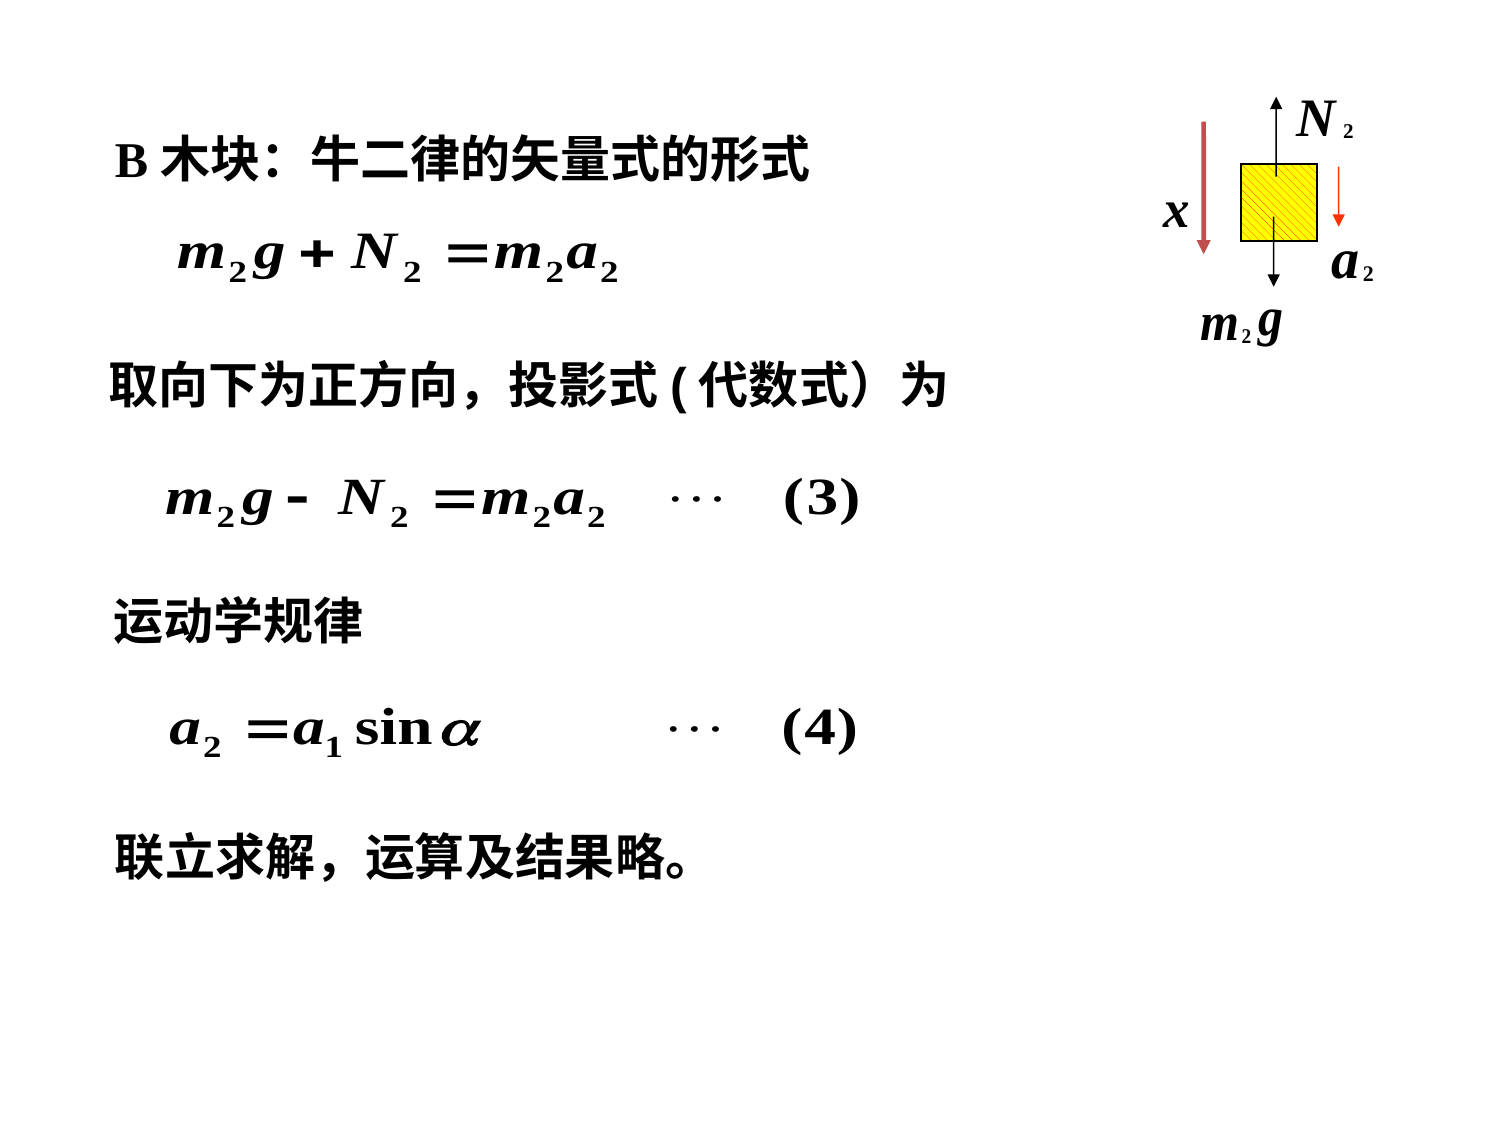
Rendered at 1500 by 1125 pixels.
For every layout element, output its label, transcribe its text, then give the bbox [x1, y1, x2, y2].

text_box 运动学规律 [98, 581, 394, 657]
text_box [155, 461, 869, 537]
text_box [1151, 77, 1381, 360]
text_box 取向下为正方向，投影式(代数式）为 [93, 345, 975, 421]
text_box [160, 692, 869, 767]
text_box 联立求解，运算及结果略。 [100, 818, 732, 893]
text_box B木块：牛二律的矢量式的形式 [100, 102, 845, 196]
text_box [167, 211, 633, 291]
